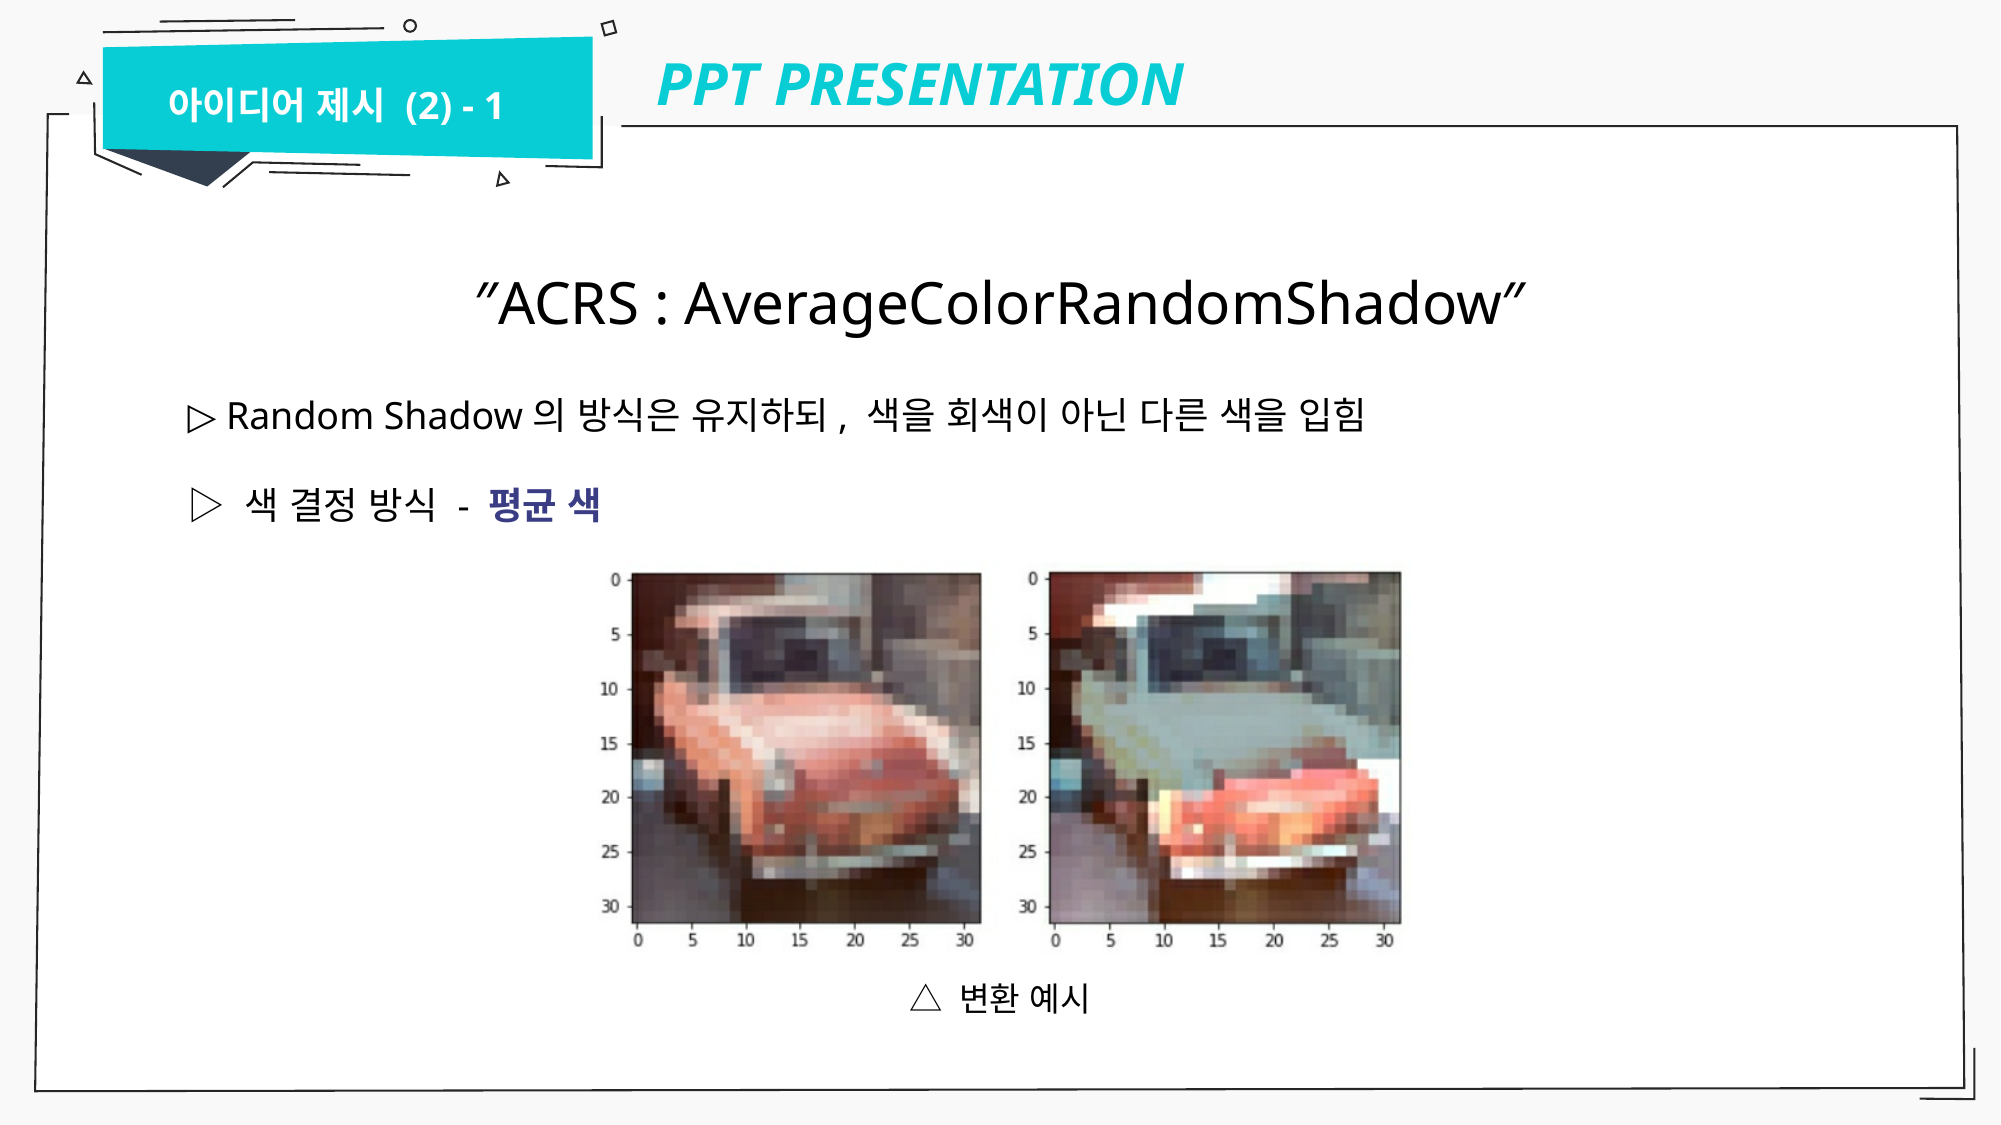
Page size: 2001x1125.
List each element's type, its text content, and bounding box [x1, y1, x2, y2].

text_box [587, 562, 1411, 975]
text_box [79, 19, 615, 188]
text_box PPT PRESENTATION [642, 5, 1867, 114]
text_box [35, 114, 1975, 1100]
